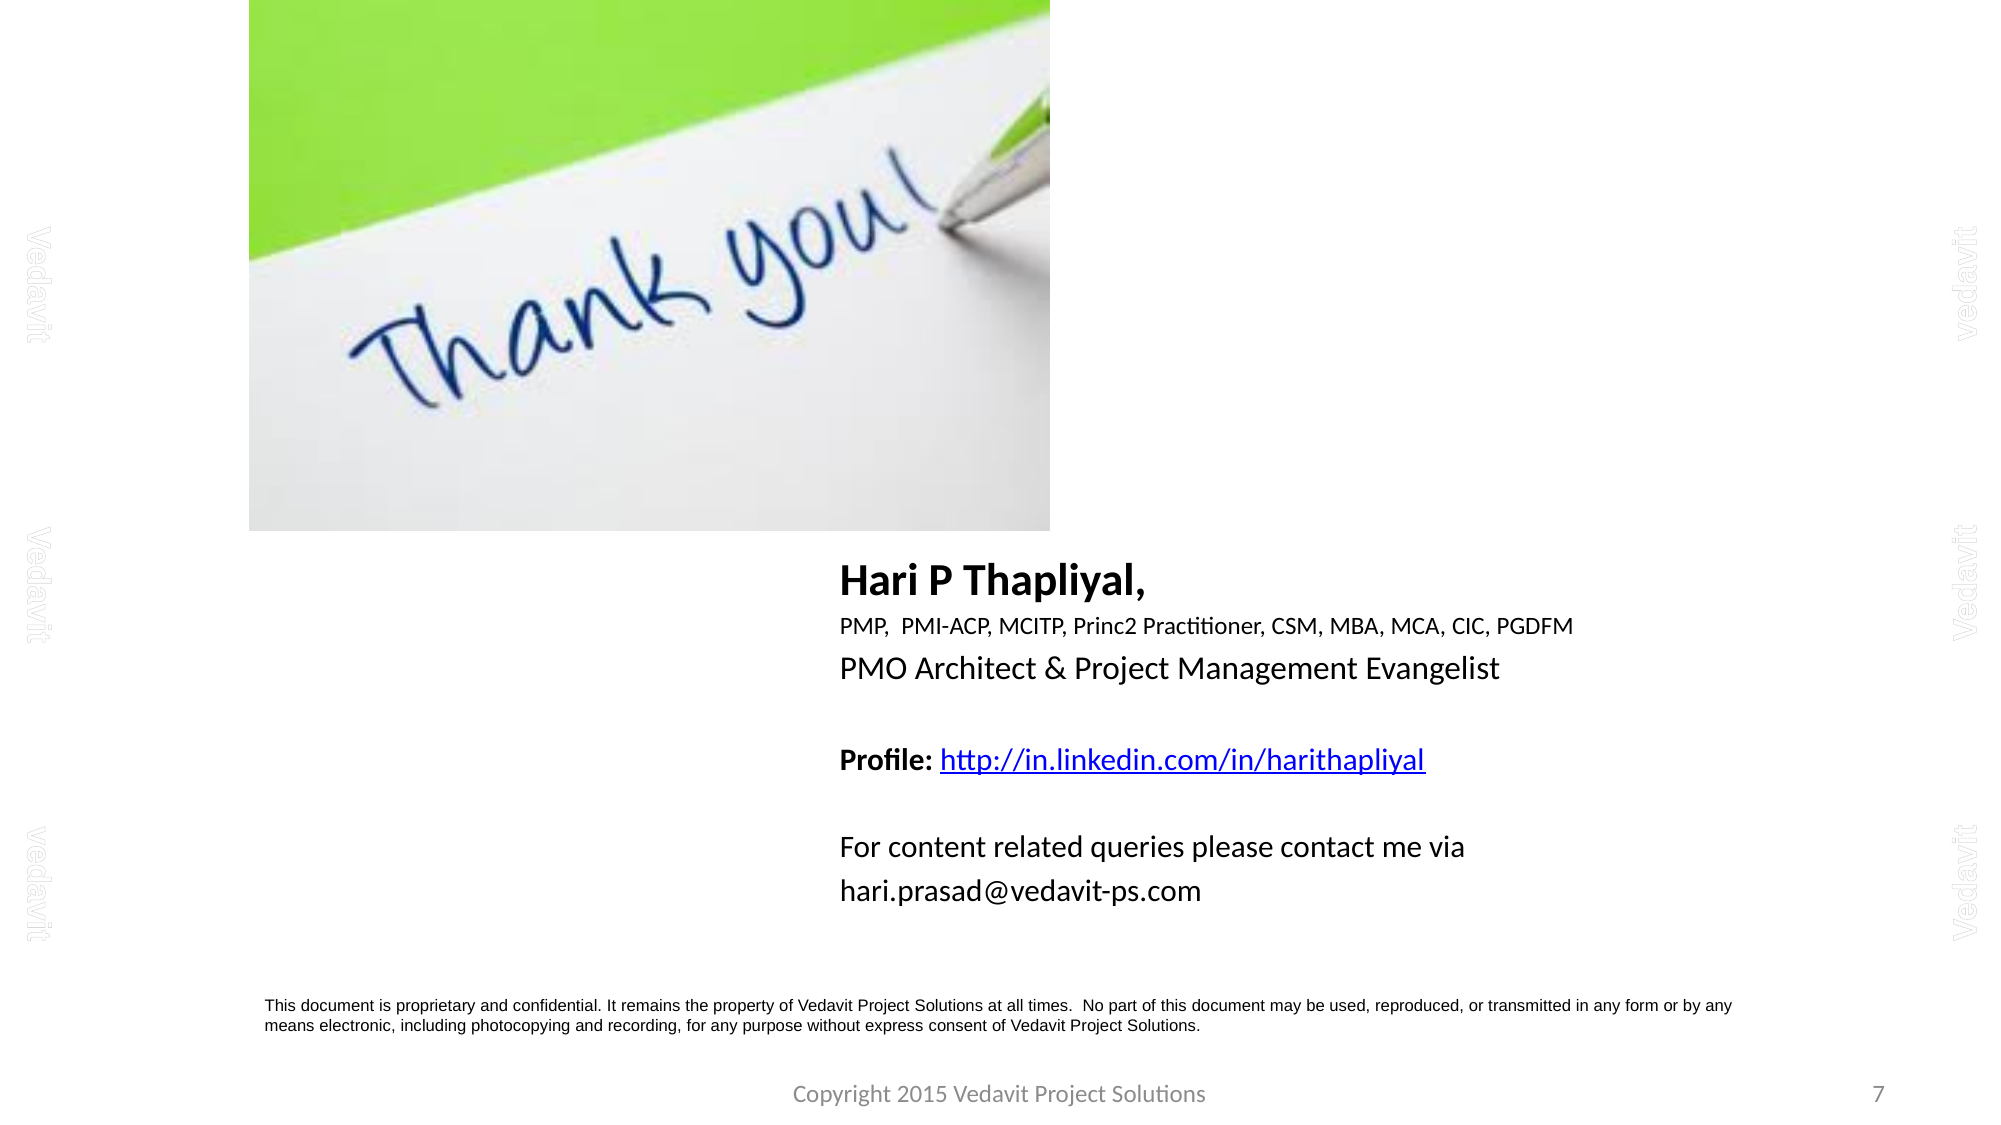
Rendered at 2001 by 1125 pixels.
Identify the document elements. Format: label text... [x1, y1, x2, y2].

slide_number 7 [1433, 1062, 1900, 1123]
text_box Hari P Thapliyal, PMP, PMI-ACP, MCITP, Princ2 Practitioner, CSM, MBA, MCA, CIC, PGDFM PMO Architect & Project Management Evangelist Profile: http://in.linkedin.com/in/harithapliyal For content related queries please contact me via hari.prasad@vedavit-ps.com [825, 349, 1750, 987]
text_box This document is proprietary and confidential. It remains the property of Vedavit Project Solutions at all times. No part of this document may be used, reproduced, or transmitted in any form or by any means electronic, including photocopying and recording, for any purpose without express consent of Vedavit Project Solutions. [249, 987, 1750, 1043]
footer Copyright 2015 Vedavit Project Solutions [683, 1062, 1317, 1123]
picture [249, 0, 1051, 531]
